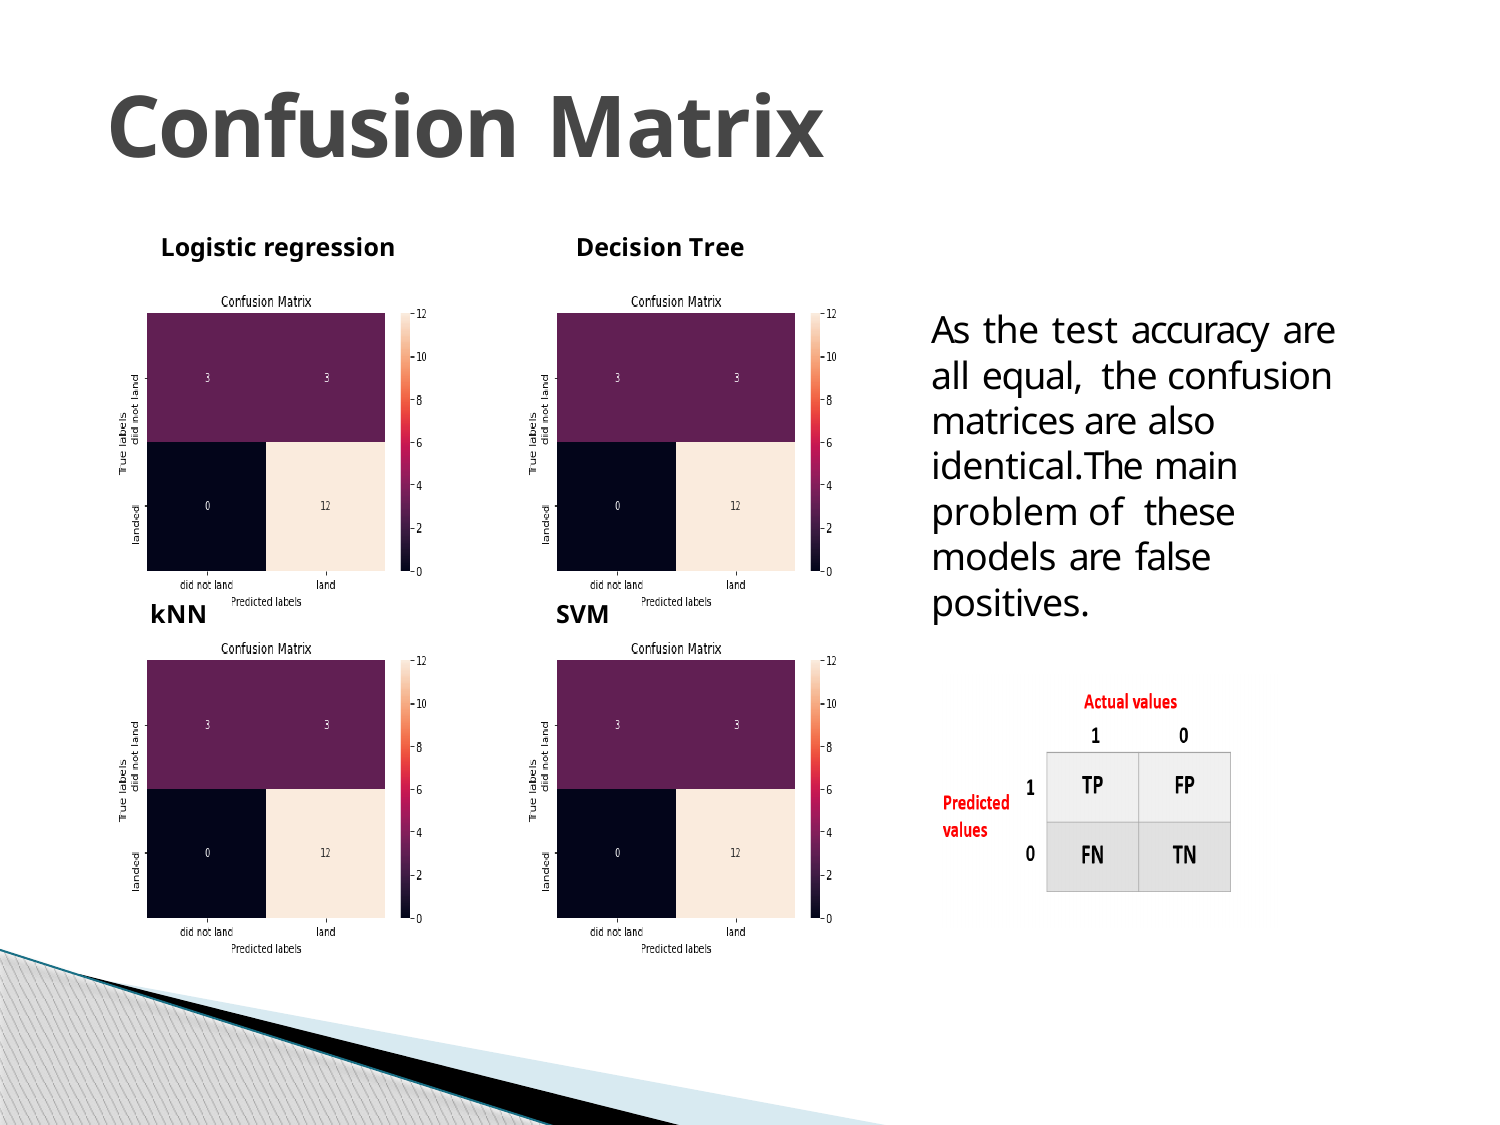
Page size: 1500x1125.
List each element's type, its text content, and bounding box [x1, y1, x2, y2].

picture [523, 634, 843, 963]
text_box Logistic regression [158, 229, 493, 262]
picture [113, 287, 433, 616]
picture [113, 634, 433, 963]
picture [523, 287, 843, 616]
text_box As the test accuracy are all equal, the confusion matrices are also identical.The main problem of these models are false positives. [928, 304, 1371, 624]
title Confusion Matrix [104, 26, 1243, 218]
text_box Decision Tree [573, 229, 818, 262]
picture [939, 674, 1278, 929]
